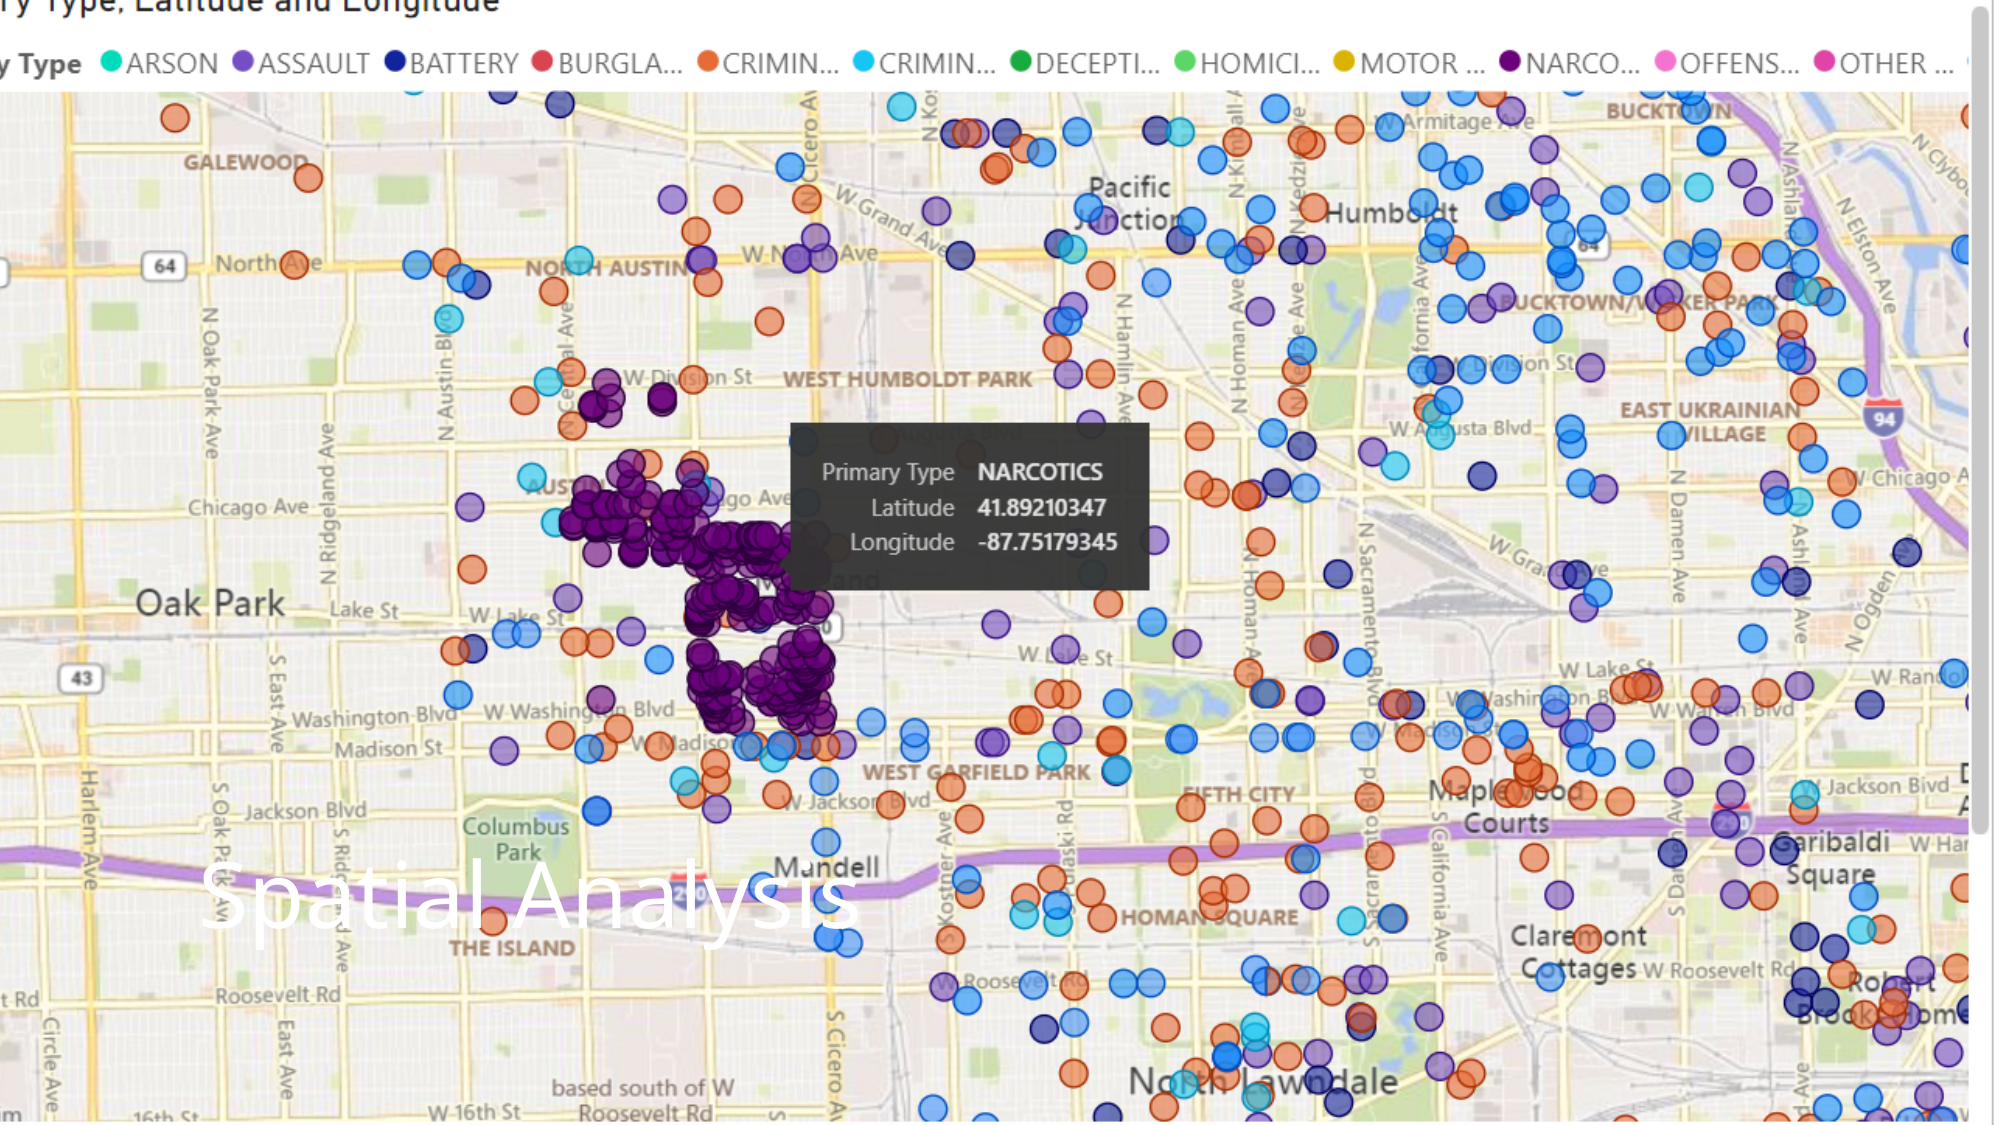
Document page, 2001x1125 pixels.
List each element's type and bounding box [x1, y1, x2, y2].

list [0, 0, 2000, 1125]
